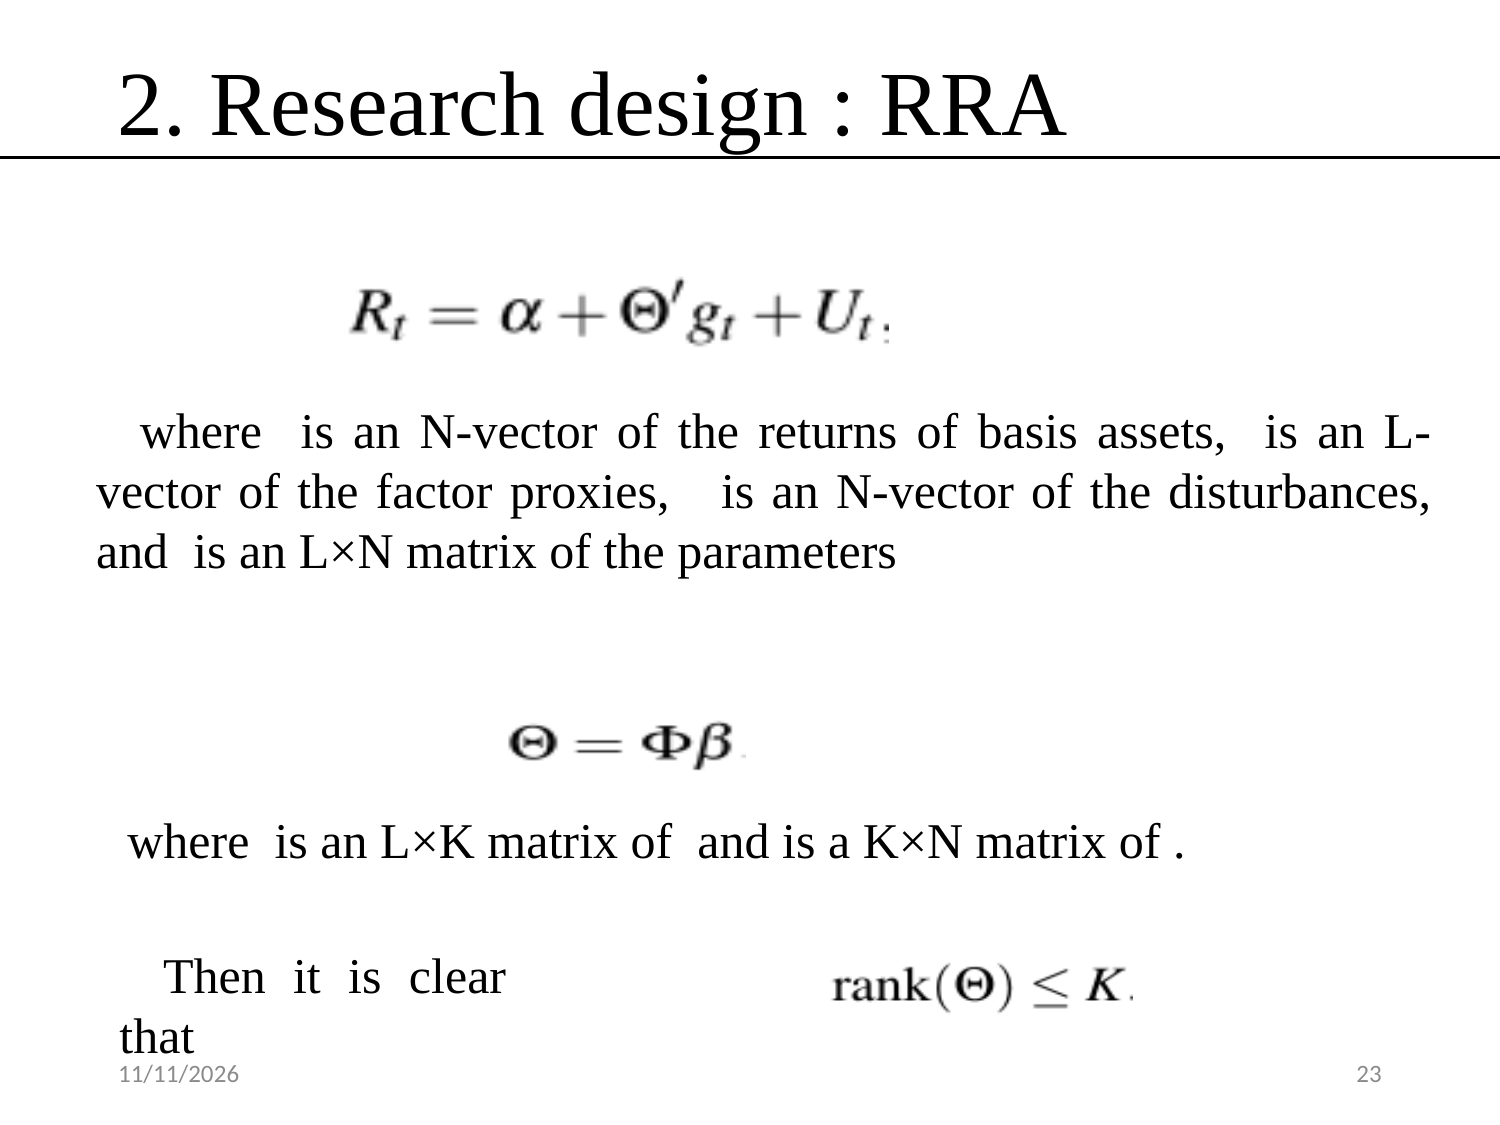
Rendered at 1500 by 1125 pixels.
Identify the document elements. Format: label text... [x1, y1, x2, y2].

picture [466, 689, 746, 802]
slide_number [103, 1042, 441, 1103]
text_box Then it is clear that [67, 936, 522, 1012]
picture [816, 946, 1133, 1044]
slide_number 23 [1059, 1042, 1397, 1103]
picture [323, 247, 889, 391]
text_box 2. Research design : RRA [103, 48, 1397, 153]
